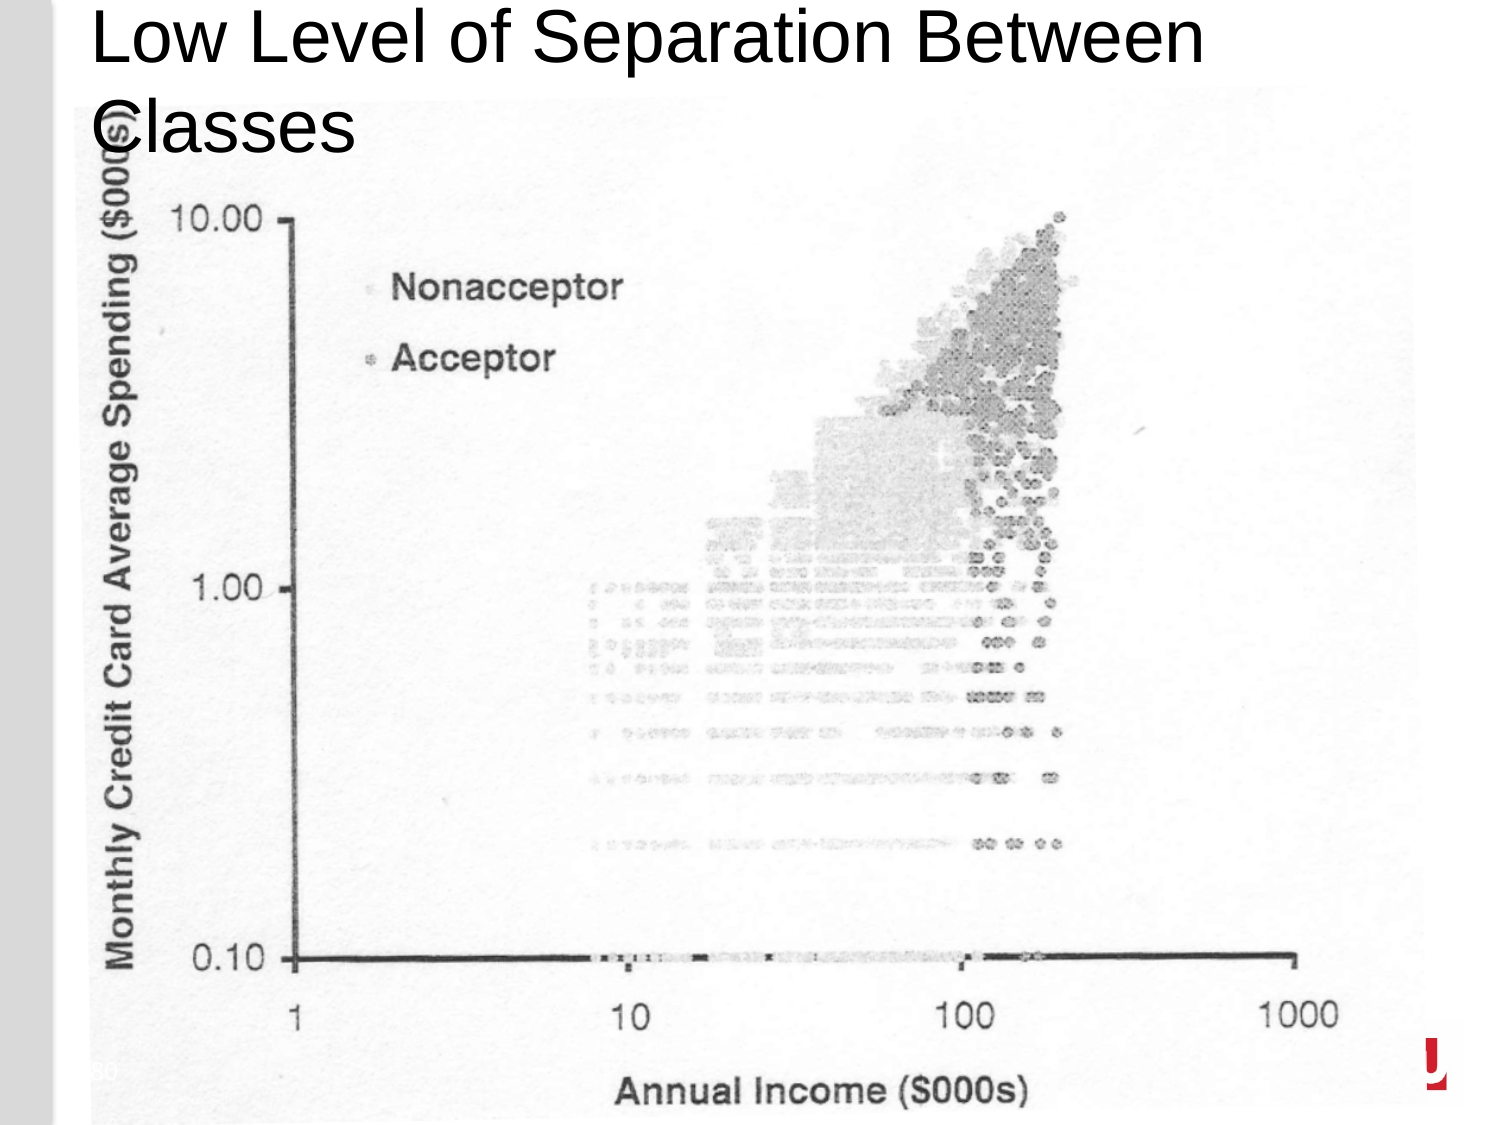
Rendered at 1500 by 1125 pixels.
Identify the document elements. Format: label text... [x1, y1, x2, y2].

title Low Level of Separation Between Classes [75, 24, 1450, 130]
picture [76, 94, 1464, 1125]
